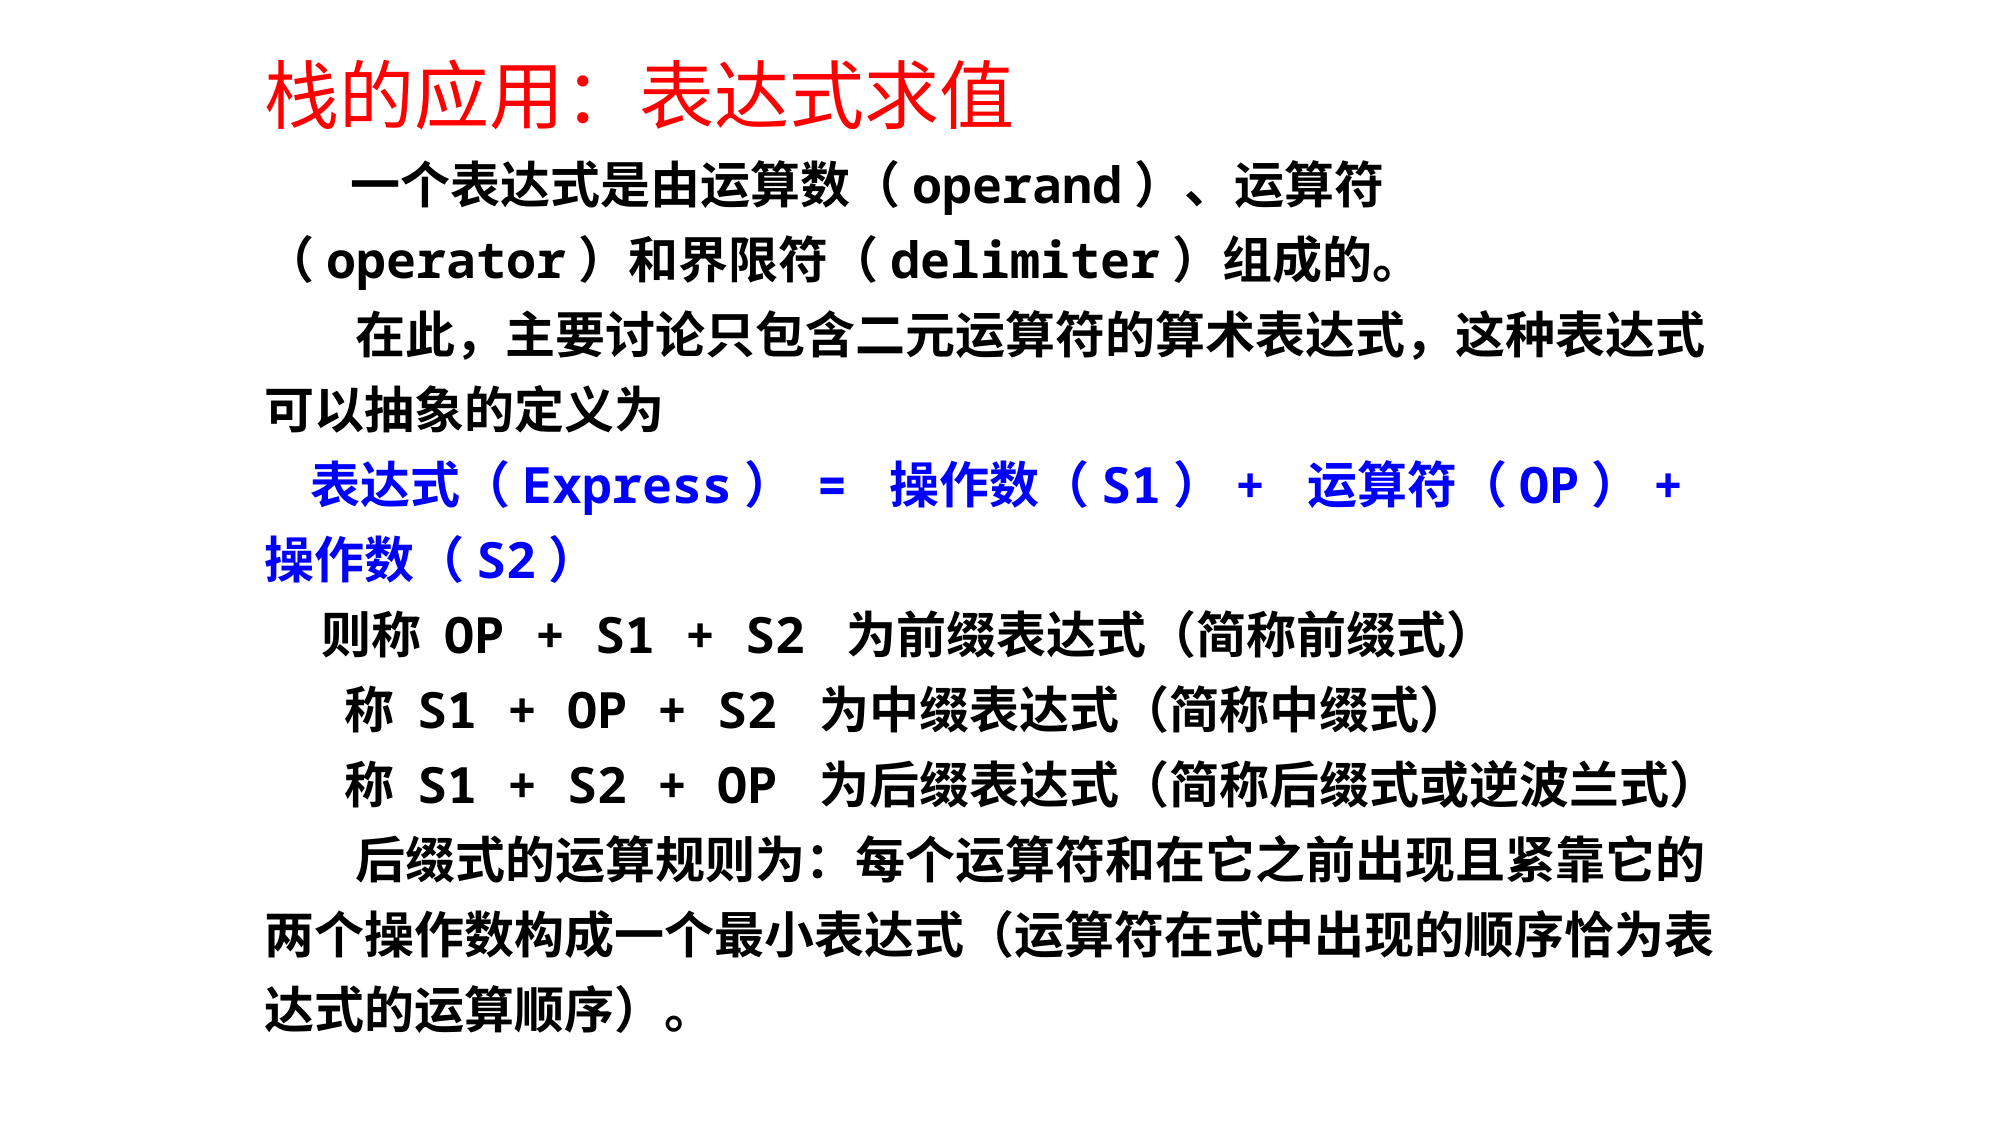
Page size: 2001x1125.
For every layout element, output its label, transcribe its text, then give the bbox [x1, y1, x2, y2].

text_box 栈的应用：表达式求值 一个表达式是由运算数（operand）、运算符（operator）和界限符（delimiter）组成的。 在此，主要讨论只包含二元运算符的算术表达式，这种表达式可以抽象的定义为 表达式（Express） = 操作数（S1）+ 运算符（OP）+ 操作数（S2） 则称 OP + S1 + S2 为前缀表达式（简称前缀式） 称 S1 + OP + S2 为中缀表达式（简称中缀式） 称 S1 + S2 + OP 为后缀表达式（简称后缀式或逆波兰式） 后缀式的运算规则为：每个运算符和在它之前出现且紧靠它的两个操作数构成一个最小表达式（运算符在式中出现的顺序恰为表达式的运算顺序）。 [249, 19, 1750, 1109]
